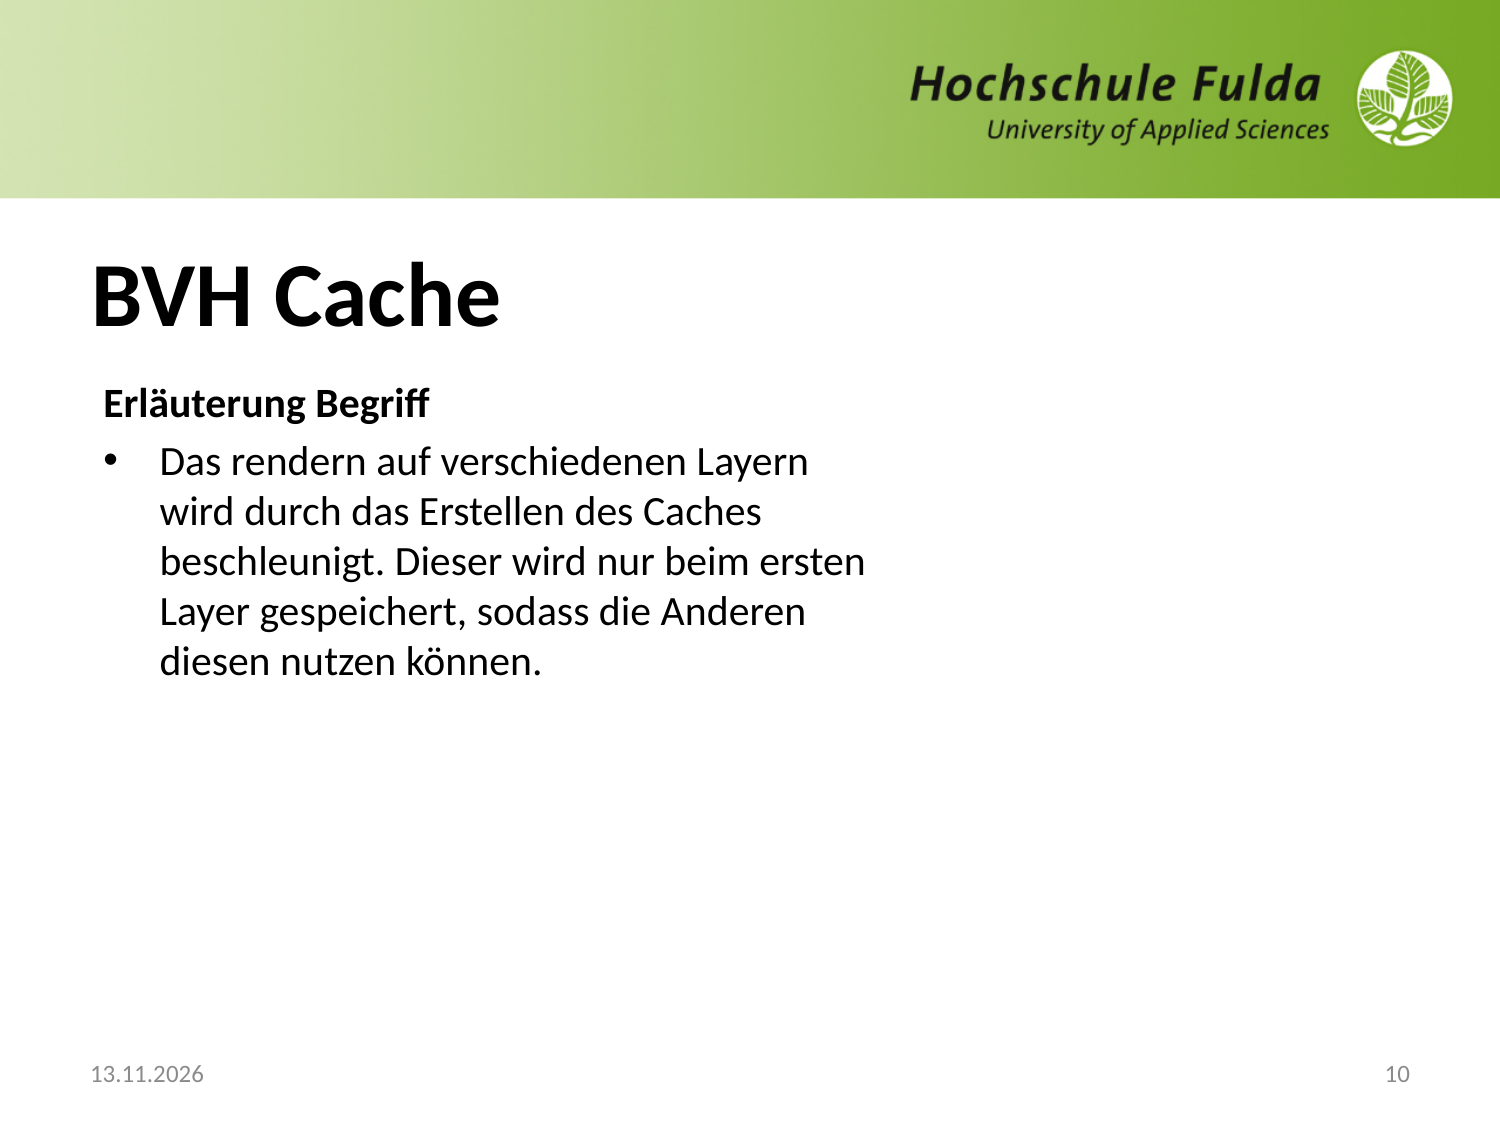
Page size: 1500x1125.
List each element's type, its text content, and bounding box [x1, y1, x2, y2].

slide_number 10 [1074, 1042, 1425, 1103]
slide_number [75, 1042, 425, 1103]
picture [0, 0, 1500, 1125]
text_box Erläuterung Begriff Das rendern auf verschiedenen Layern wird durch das Erstellen des Caches beschleunigt. Dieser wird nur beim ersten Layer gespeichert, sodass die Anderen diesen nutzen können. [88, 368, 894, 929]
title BVH Cache [76, 196, 1427, 384]
